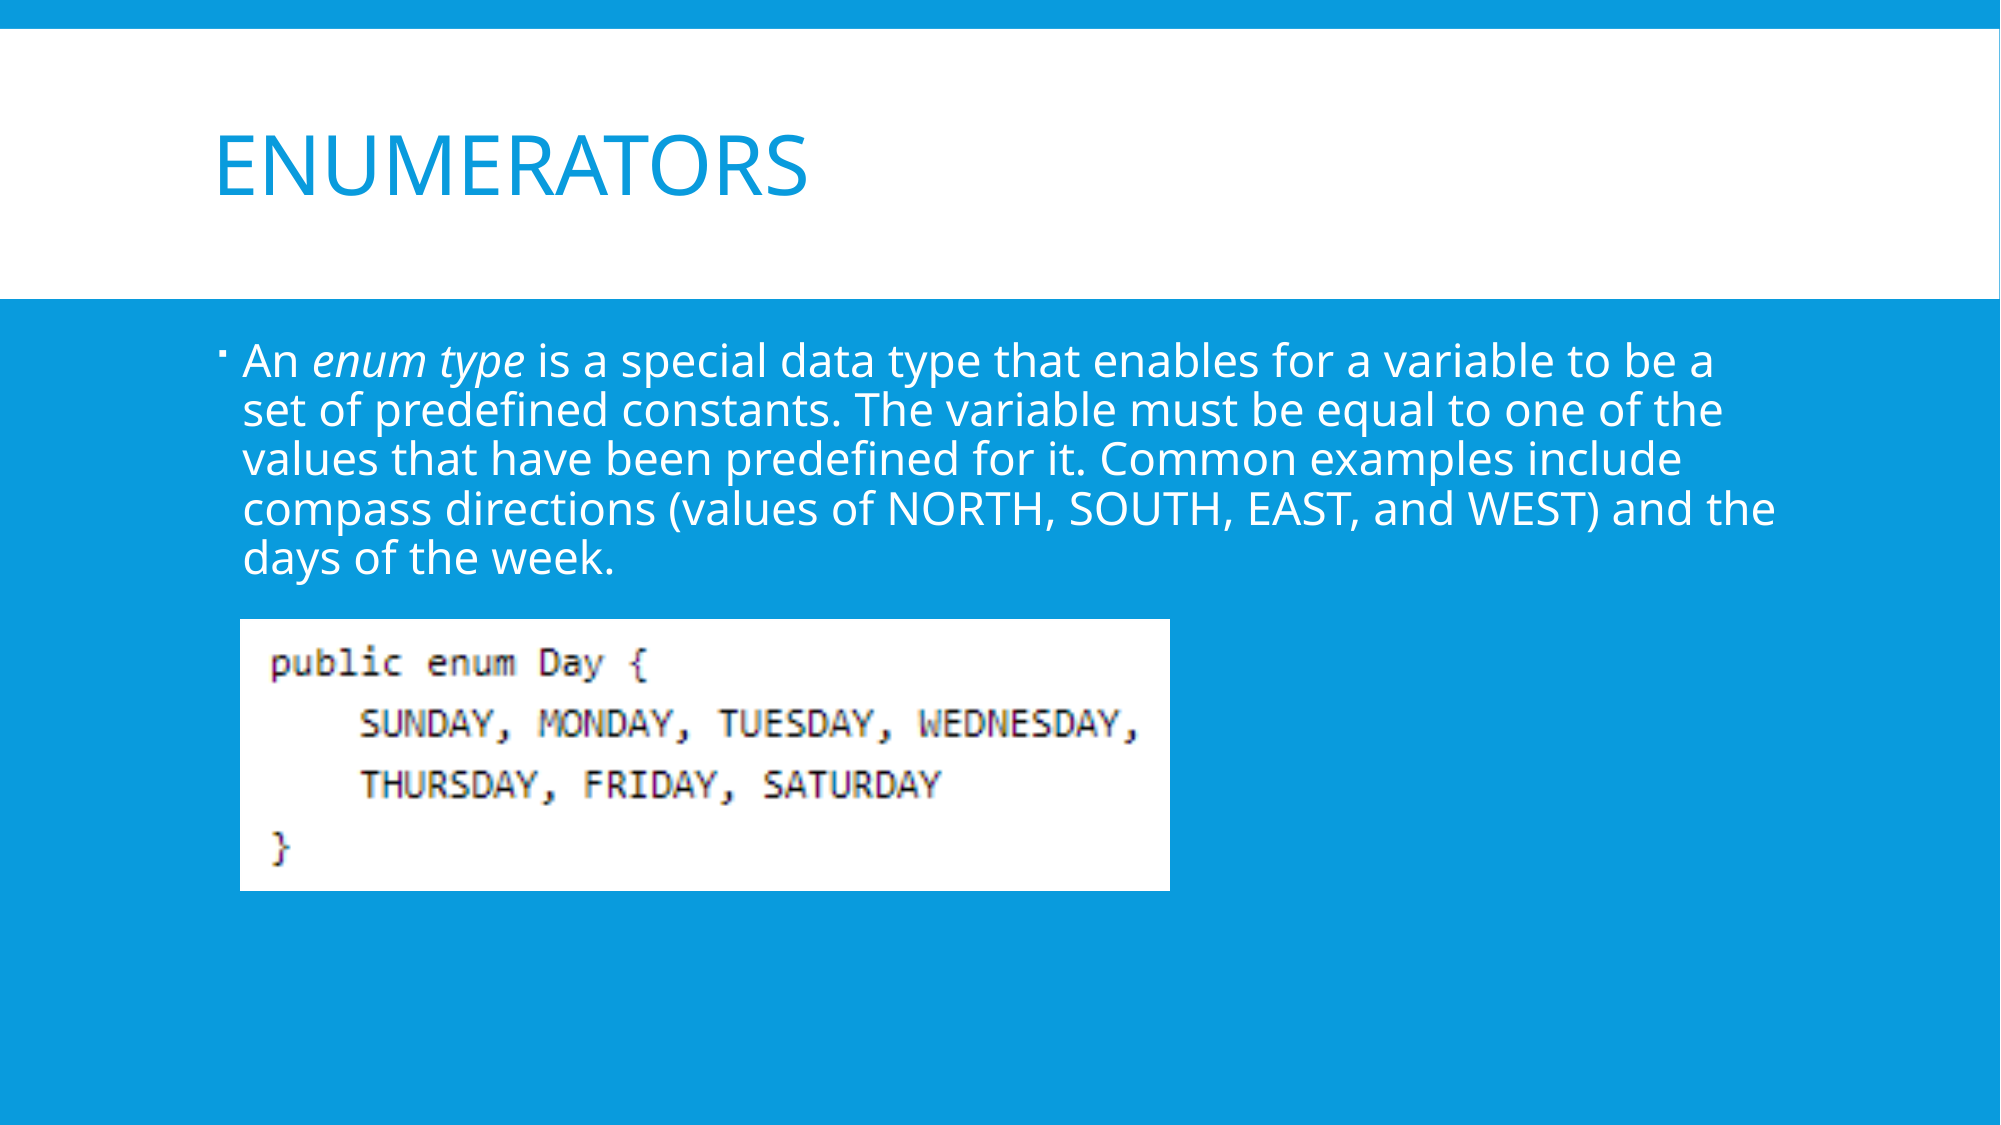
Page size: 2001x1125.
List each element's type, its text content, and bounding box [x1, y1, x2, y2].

title Enumerators [197, 46, 1803, 295]
list An enum type is a special data type that enables for a variable to be a set of predefined constants. The variable must be equal to one of the values that have been predefined for it. Common examples include compass directions (values of NORTH, SOUTH, EAST, and WEST) and the days of the week. [197, 329, 1803, 1020]
picture [241, 620, 1169, 890]
